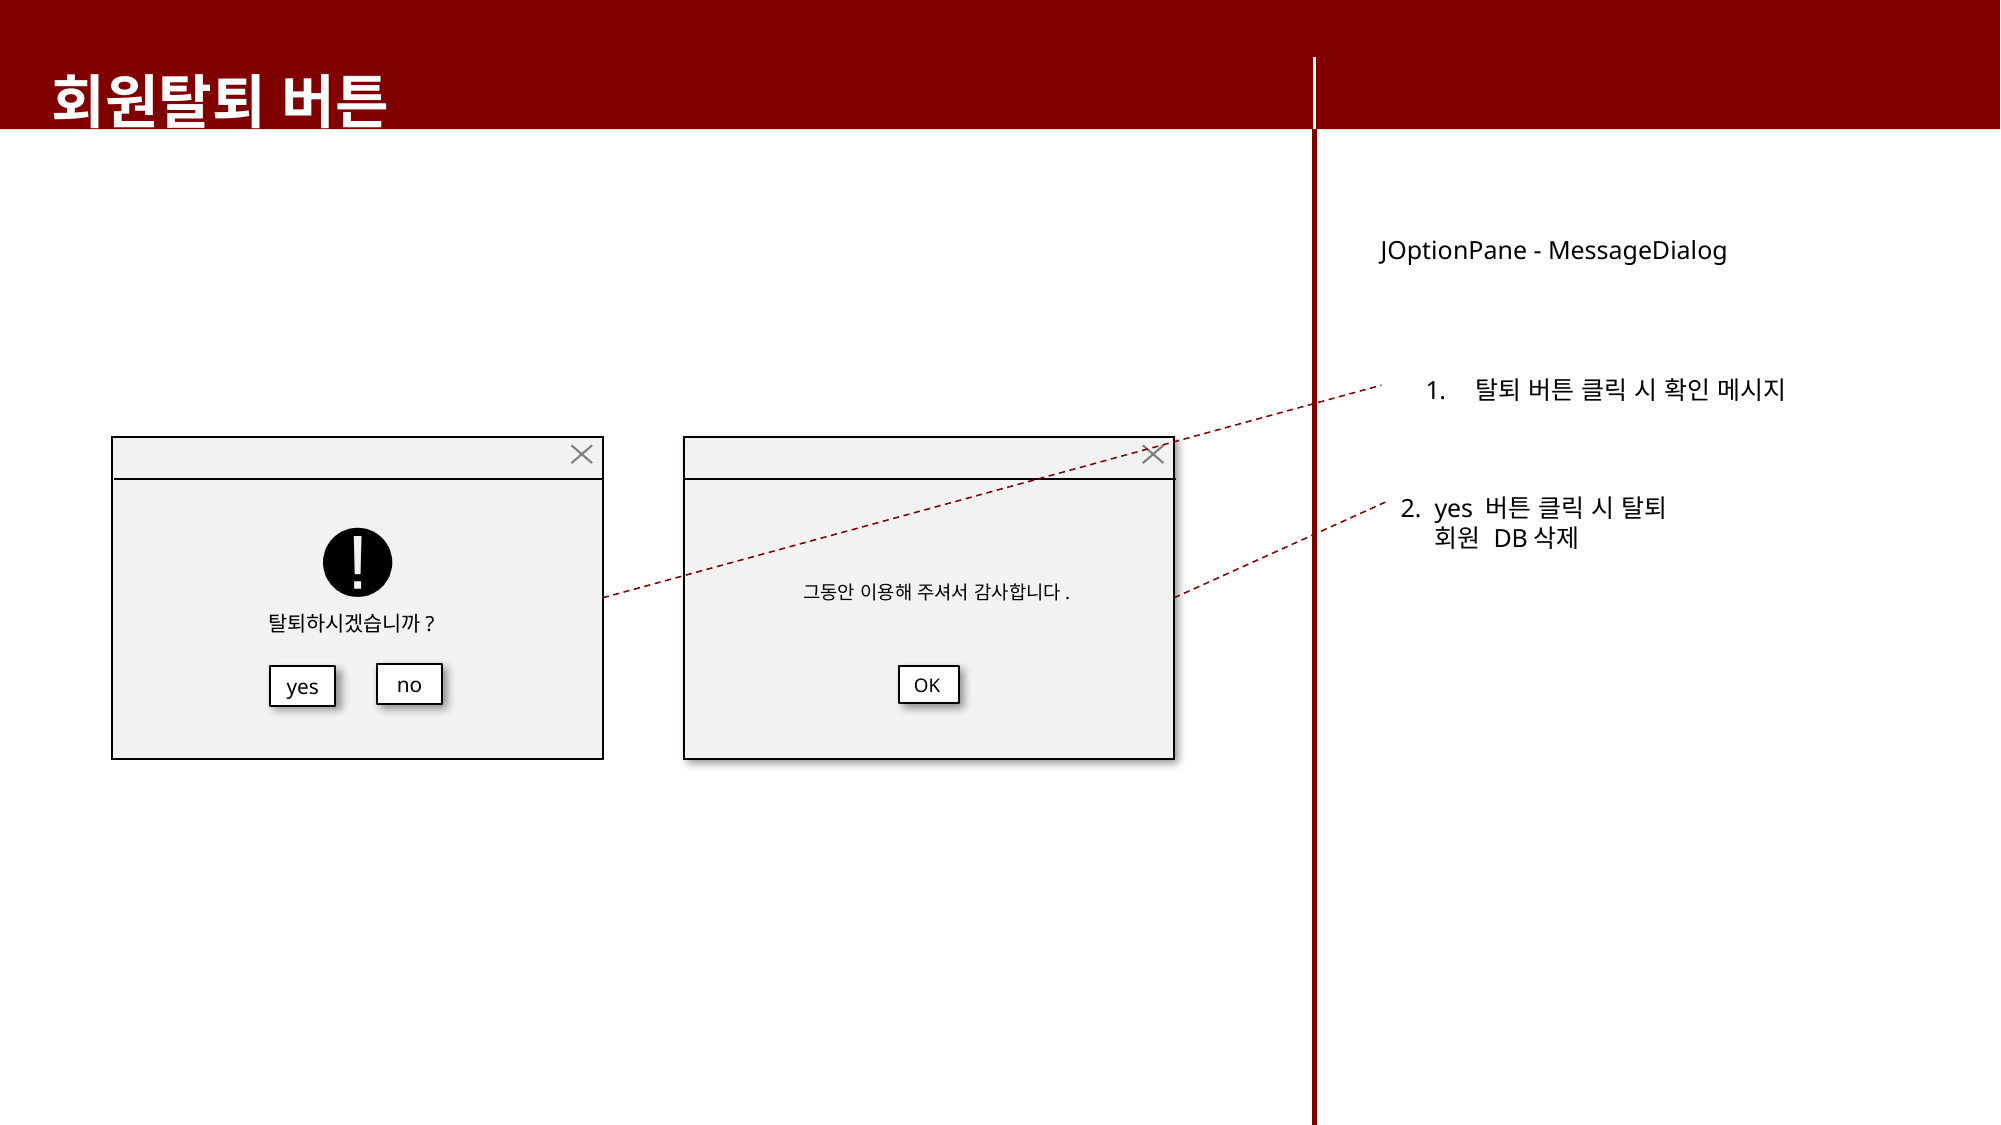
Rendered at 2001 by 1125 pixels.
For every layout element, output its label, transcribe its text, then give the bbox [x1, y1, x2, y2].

text_box 2. yes 버튼 클릭 시 탈퇴 회원 DB삭제 [1386, 484, 1966, 560]
text_box [0, 0, 2000, 130]
picture [319, 525, 396, 602]
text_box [683, 605, 1175, 760]
text_box yes [269, 666, 336, 707]
text_box no [376, 664, 443, 704]
text_box JOptionPane - MessageDialog [1365, 227, 1946, 273]
text_box [112, 483, 603, 759]
text_box 선택한 기간 내의 예매 내역, 통계, 매출액 만 선택되도록 [595, 480, 603, 602]
text_box 회원탈퇴 버튼 [36, 57, 631, 143]
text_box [602, 384, 1382, 598]
text_box 탈퇴하시겠습니까? [151, 578, 552, 644]
text_box [112, 436, 597, 481]
text_box 탈퇴 버튼 클릭 시 확인 메시지 [1385, 367, 1966, 412]
